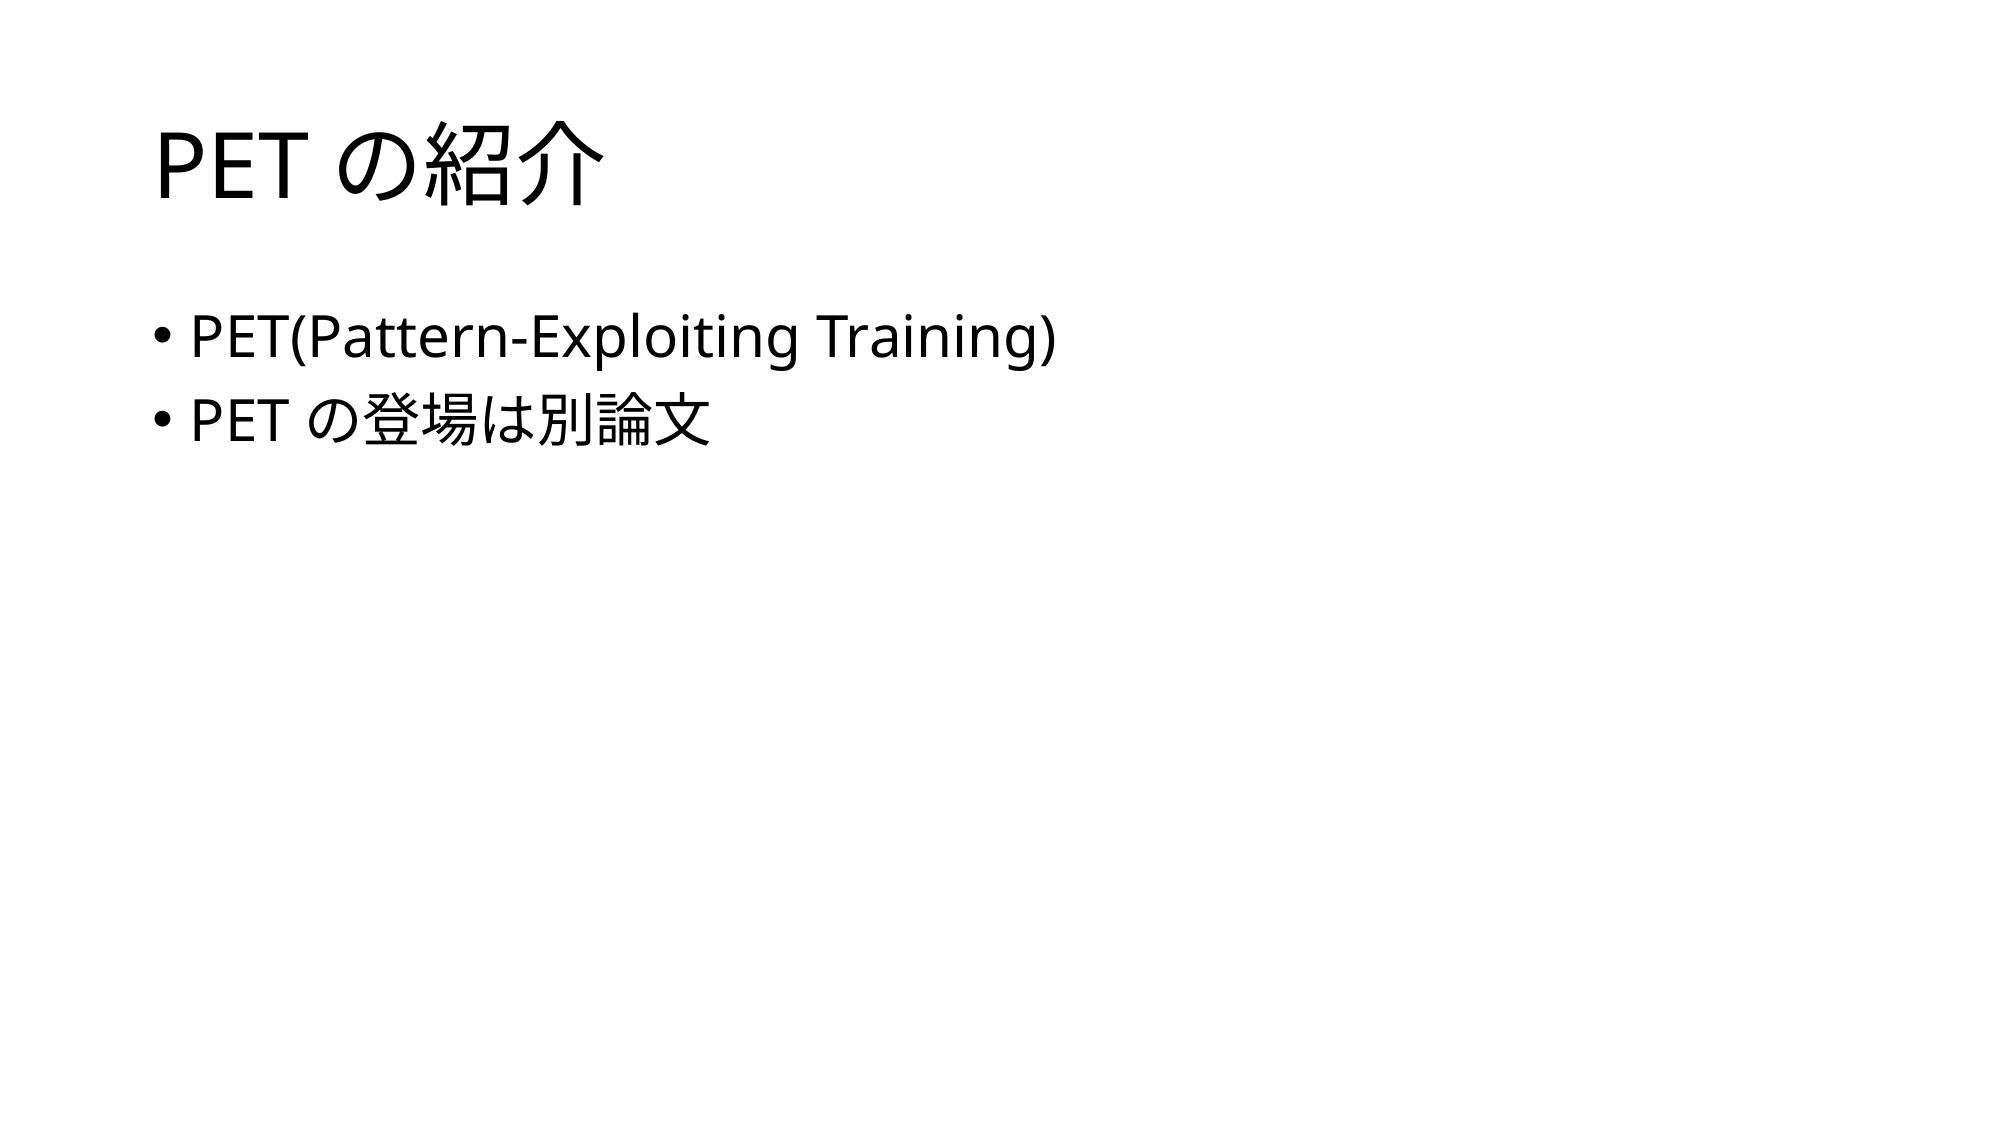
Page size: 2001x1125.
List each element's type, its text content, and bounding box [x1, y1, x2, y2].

title PETの紹介 [137, 59, 1863, 278]
list PET(Pattern-Exploiting Training) PETの登場は別論文 [137, 299, 1863, 1014]
